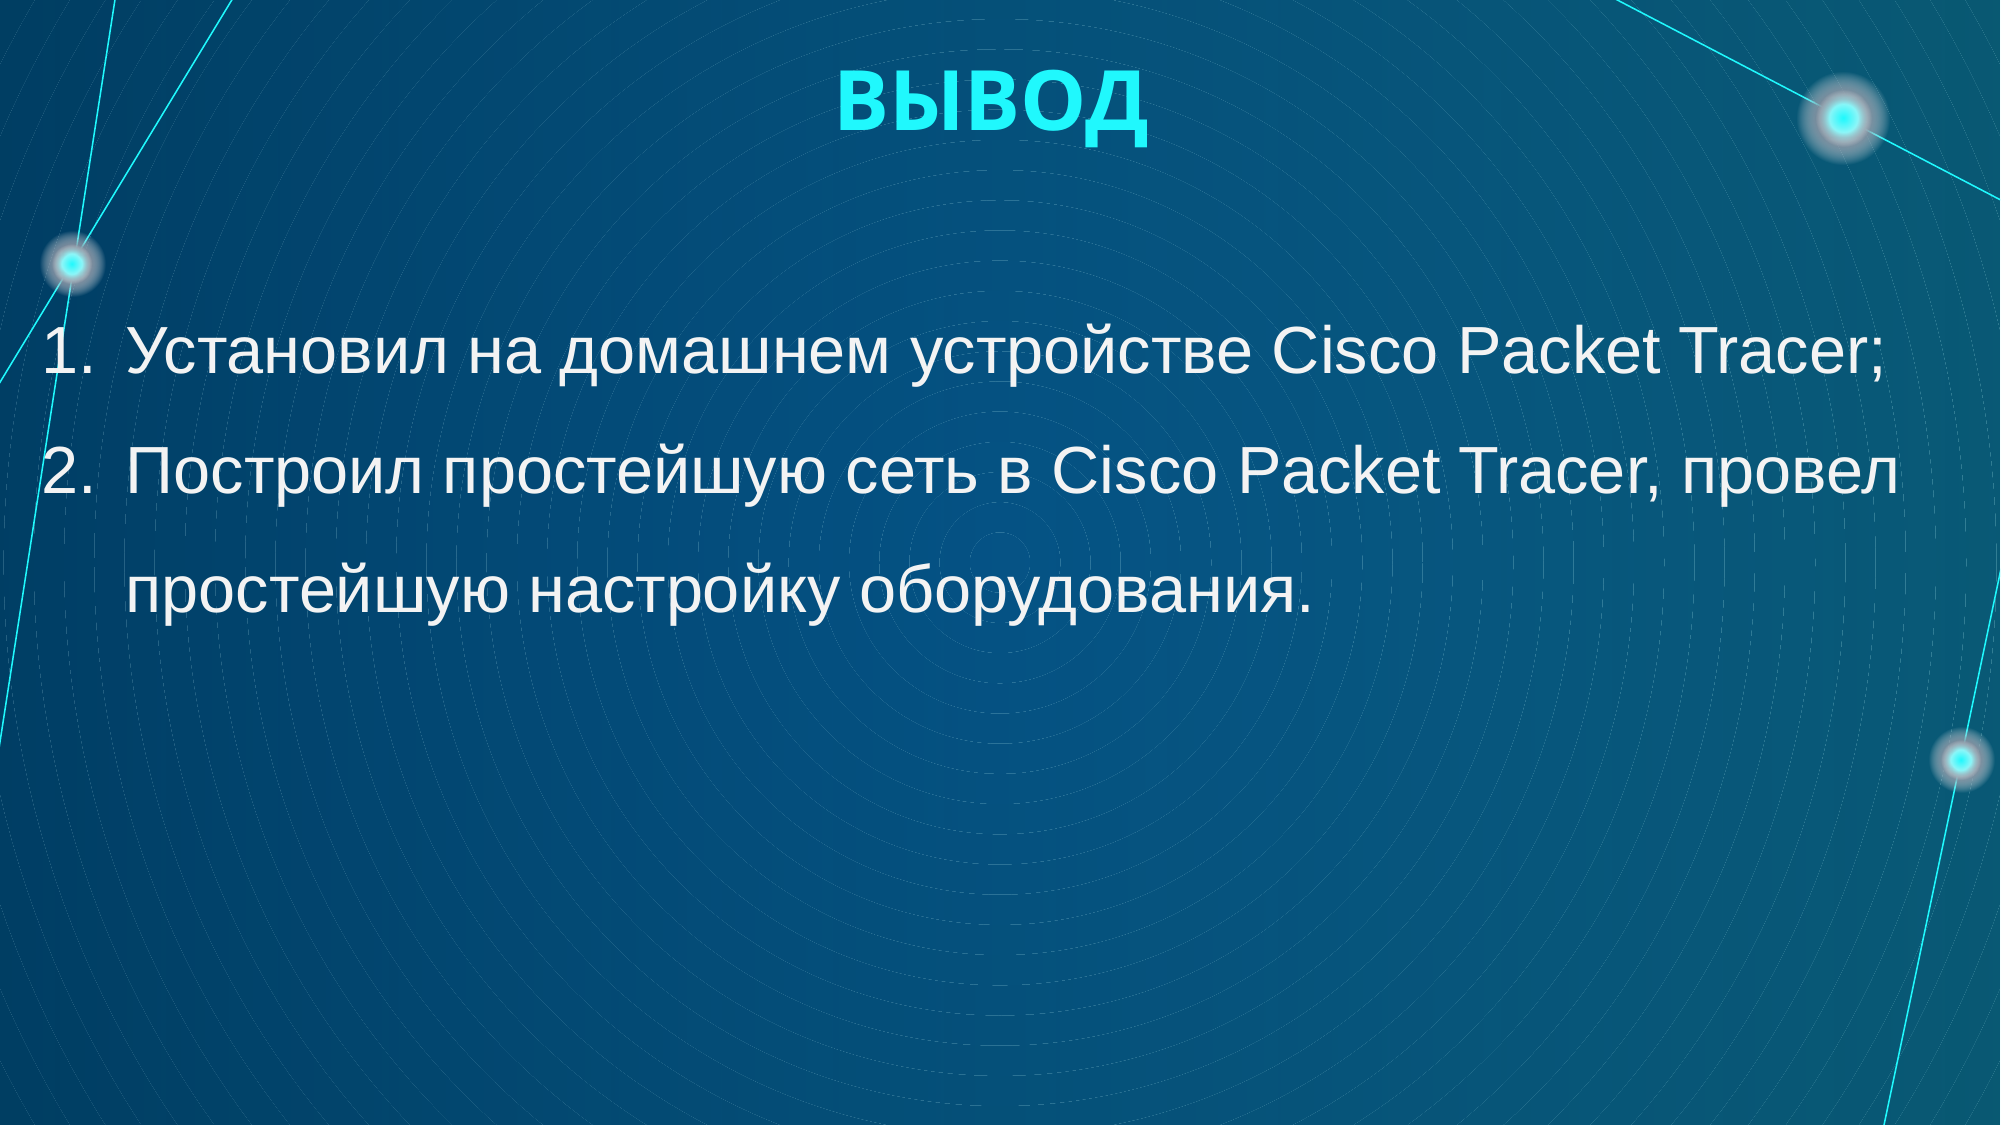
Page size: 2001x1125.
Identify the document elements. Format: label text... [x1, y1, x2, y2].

text_box Установил на домашнем устройстве Cisco Packet Tracer; Построил простейшую сеть в Cisco Packet Tracer, провел простейшую настройку оборудования. [26, 258, 1987, 874]
title ВЫВОД [148, 31, 1834, 171]
